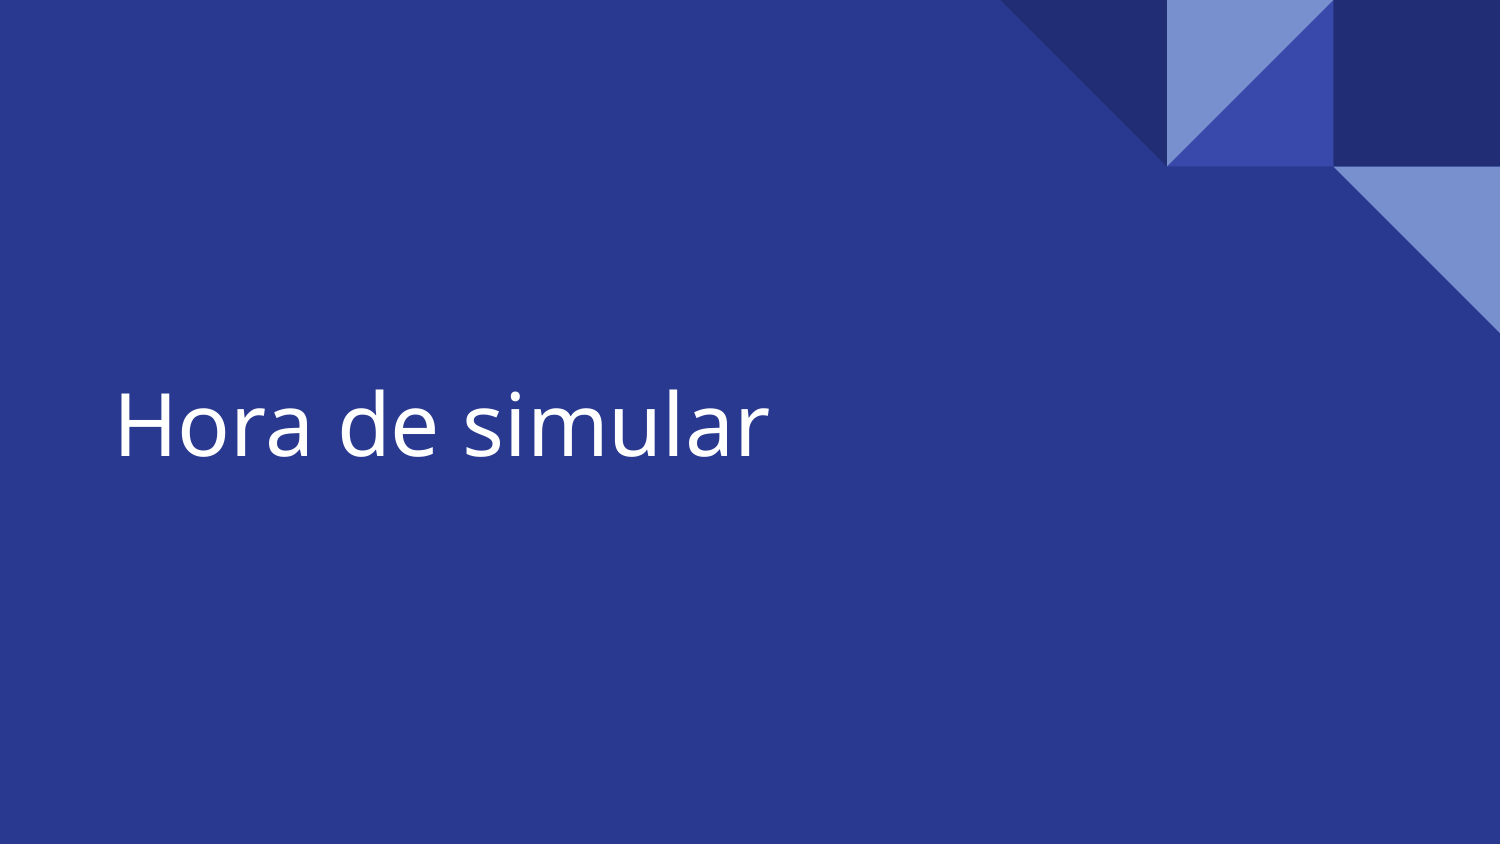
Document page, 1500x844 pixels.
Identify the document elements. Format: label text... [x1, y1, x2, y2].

title Hora de simular [98, 353, 1447, 491]
